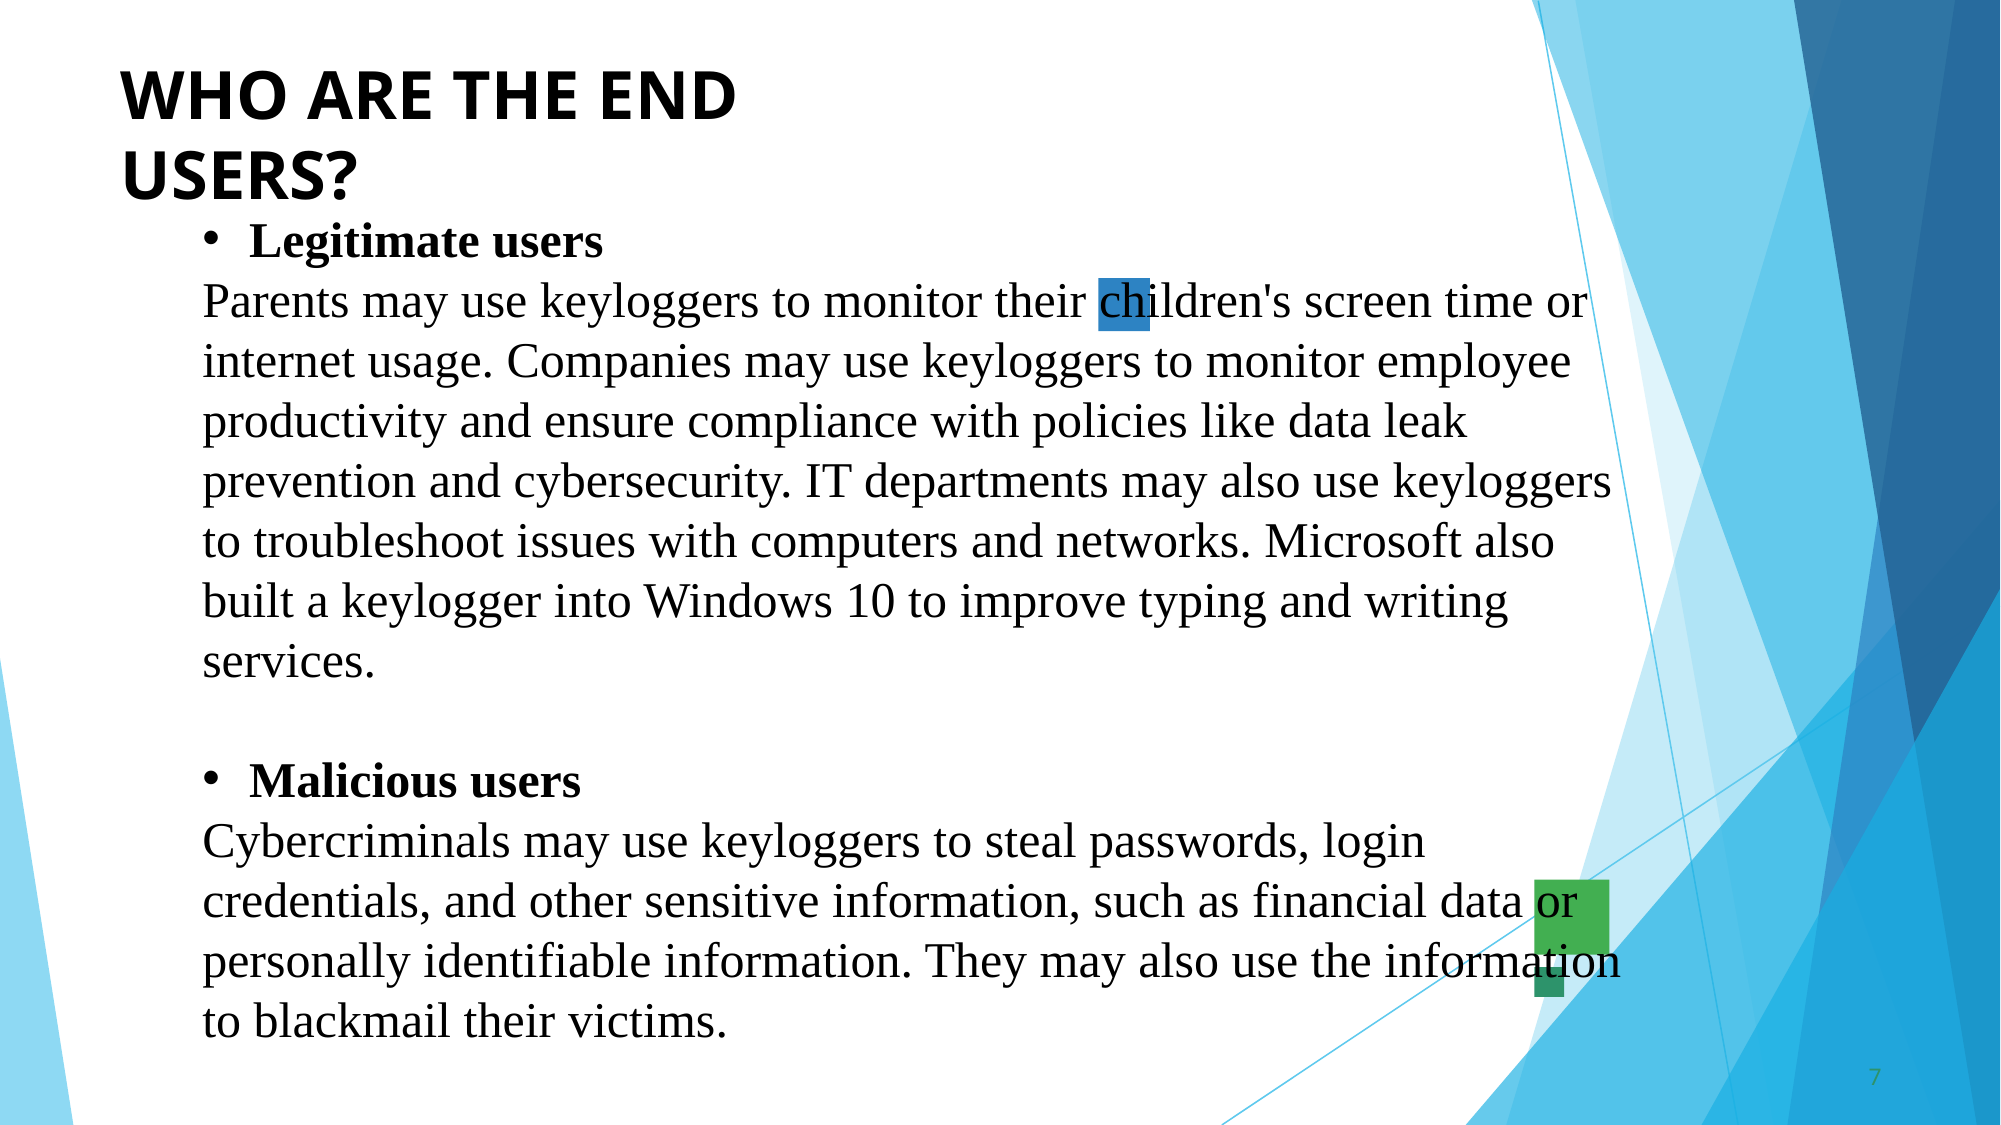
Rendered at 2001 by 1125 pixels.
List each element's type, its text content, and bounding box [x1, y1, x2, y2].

text_box [1534, 879, 1610, 955]
picture [118, 1012, 477, 1093]
title WHO ARE THE END USERS? [118, 50, 942, 245]
text_box [1534, 967, 1565, 997]
slide_number 7 [1862, 1061, 1888, 1125]
text_box Legitimate users Parents may use keyloggers to monitor their children's screen time or internet usage. Companies may use keyloggers to monitor employee productivity and ensure compliance with policies like data leak prevention and cybersecurity. IT departments may also use keyloggers to troubleshoot issues with computers and networks. Microsoft also built a keylogger into Windows 10 to improve typing and writing services. Malicious users Cybercriminals may use keyloggers to steal passwords, login credentials, and other sensitive information, such as financial data or personally identifiable information. They may also use the information to blackmail their victims. [187, 199, 1663, 738]
